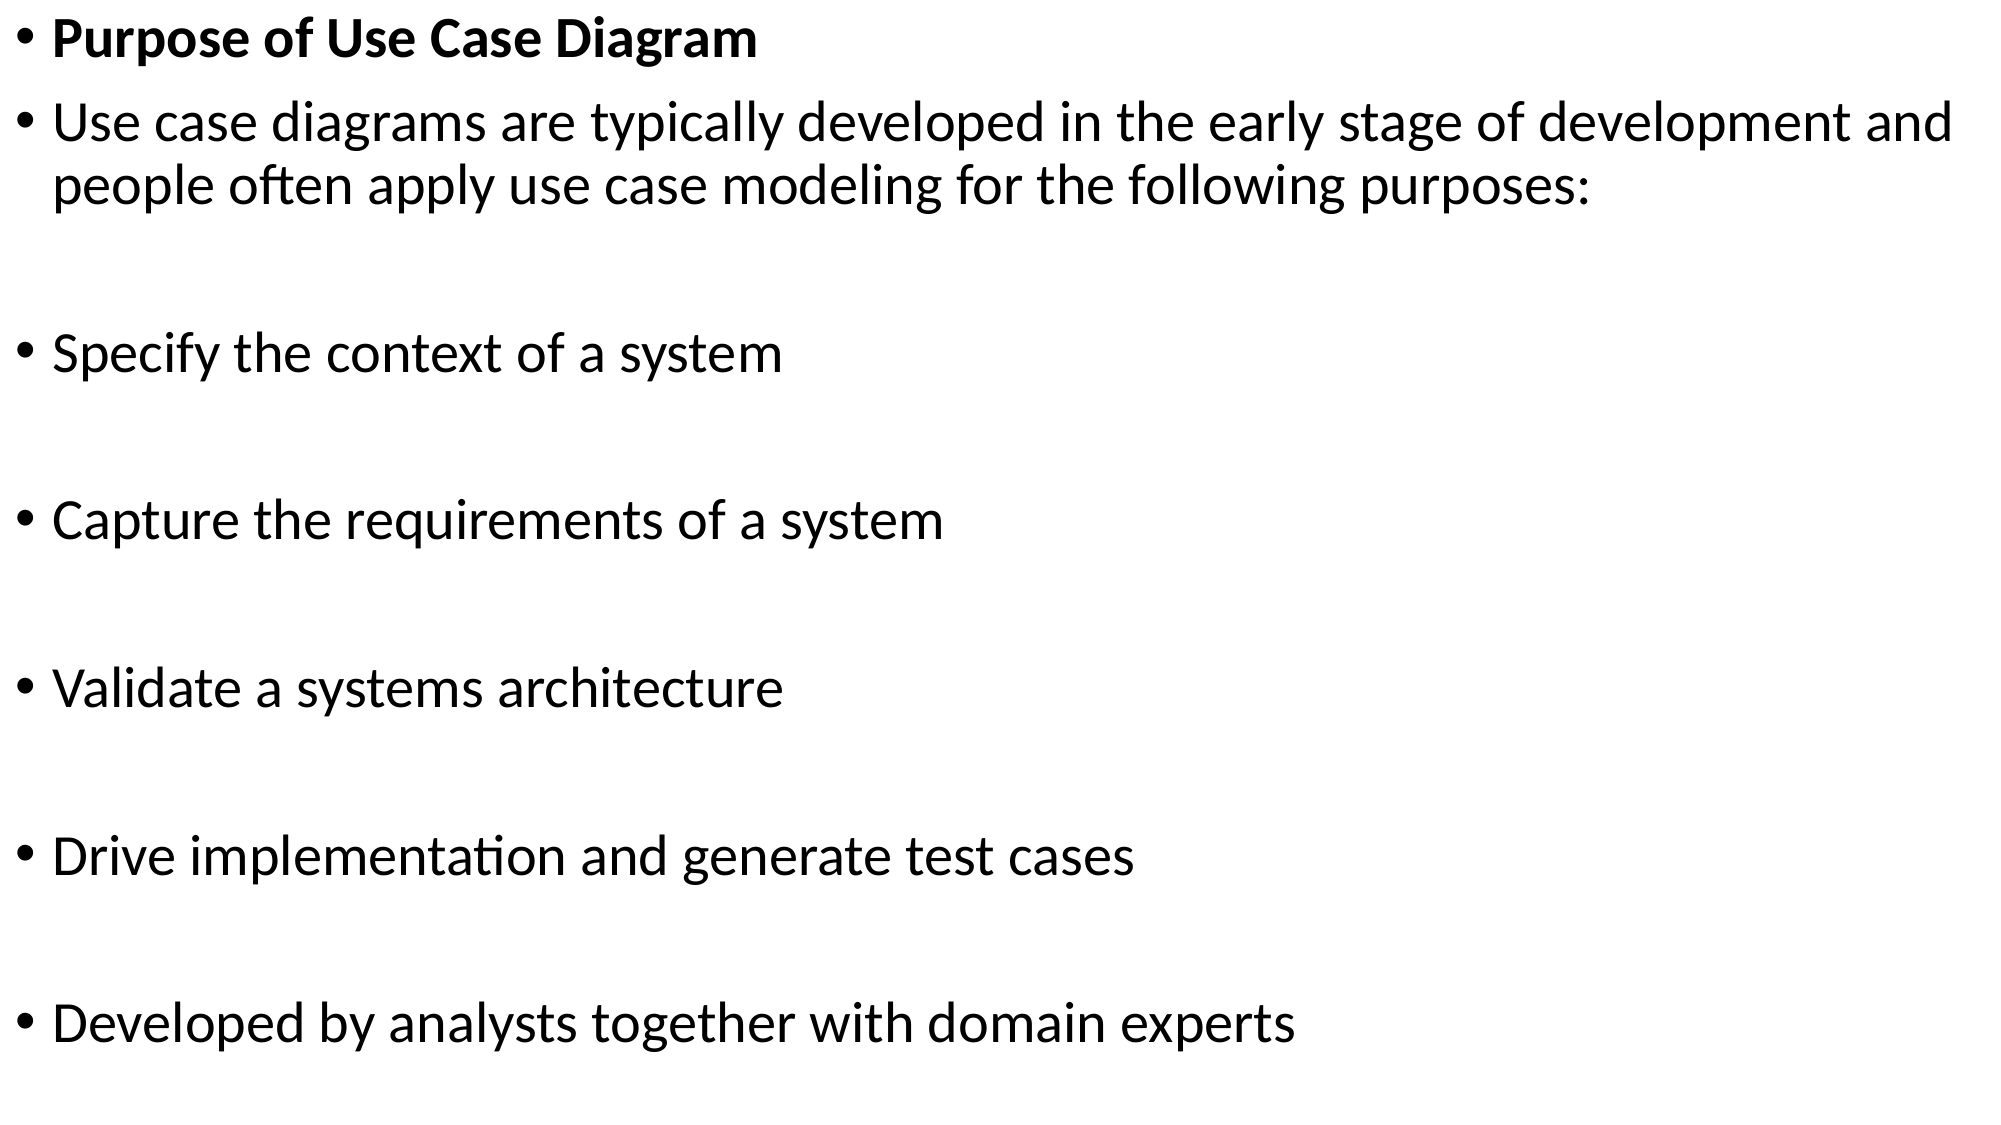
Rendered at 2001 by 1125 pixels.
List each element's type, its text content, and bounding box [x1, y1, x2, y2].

list Purpose of Use Case Diagram Use case diagrams are typically developed in the early stage of development and people often apply use case modeling for the following purposes: Specify the context of a system Capture the requirements of a system Validate a systems architecture Drive implementation and generate test cases Developed by analysts together with domain experts [0, 0, 2000, 1125]
